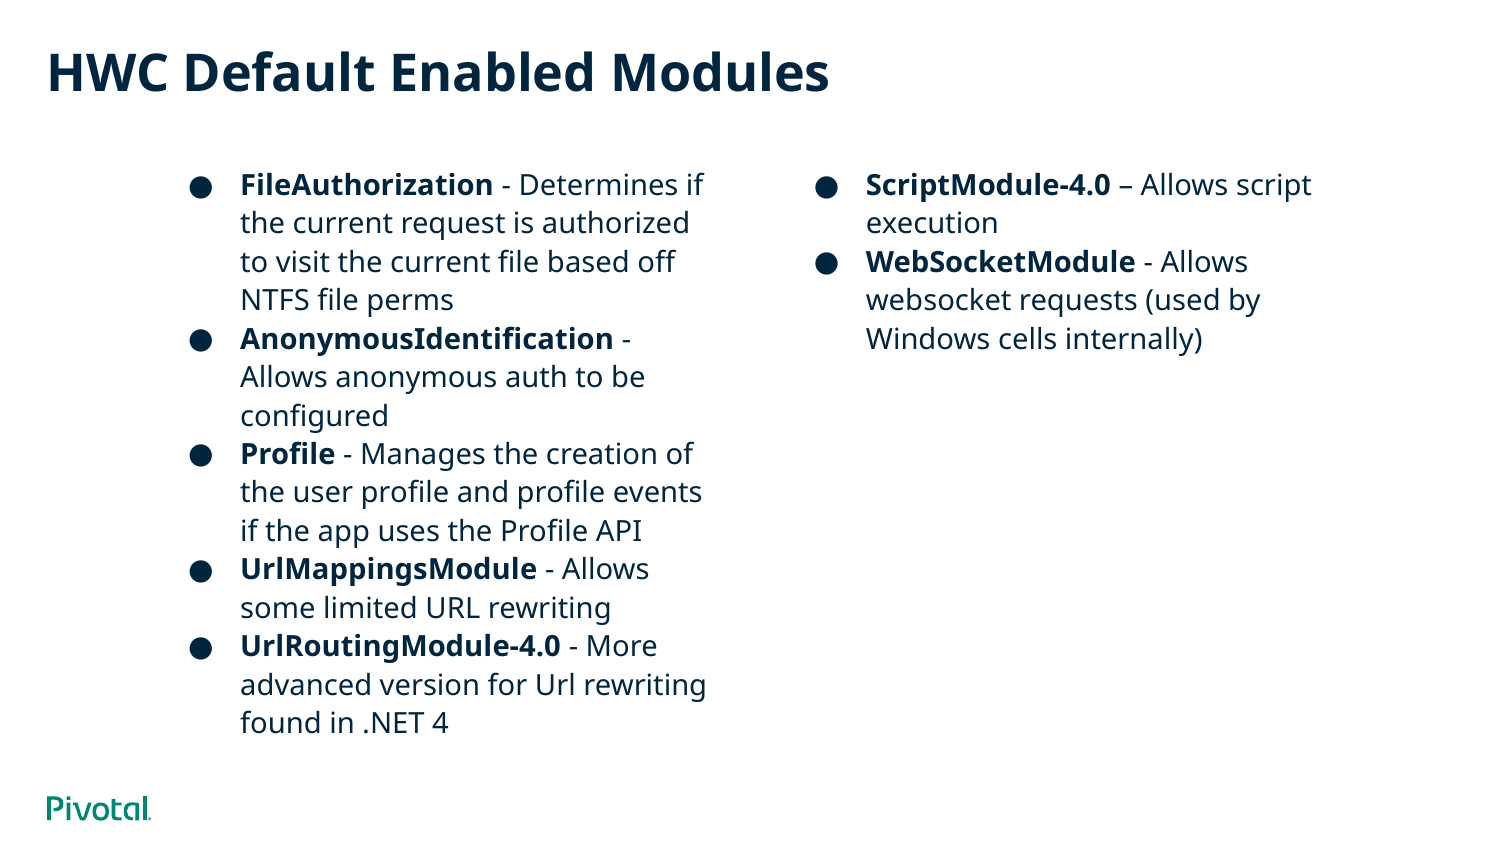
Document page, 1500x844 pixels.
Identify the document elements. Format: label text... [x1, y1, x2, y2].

text_box ScriptModule-4.0 – Allows script execution WebSocketModule - Allows websocket requests (used by Windows cells internally) [775, 147, 1388, 767]
title HWC Default Enabled Modules [31, 24, 1453, 90]
list FileAuthorization - Determines if the current request is authorized to visit the current file based off NTFS file perms AnonymousIdentification - Allows anonymous auth to be configured Profile - Manages the creation of the user profile and profile events if the app uses the Profile API UrlMappingsModule - Allows some limited URL rewriting UrlRoutingModule-4.0 - More advanced version for Url rewriting found in .NET 4 [150, 147, 725, 767]
